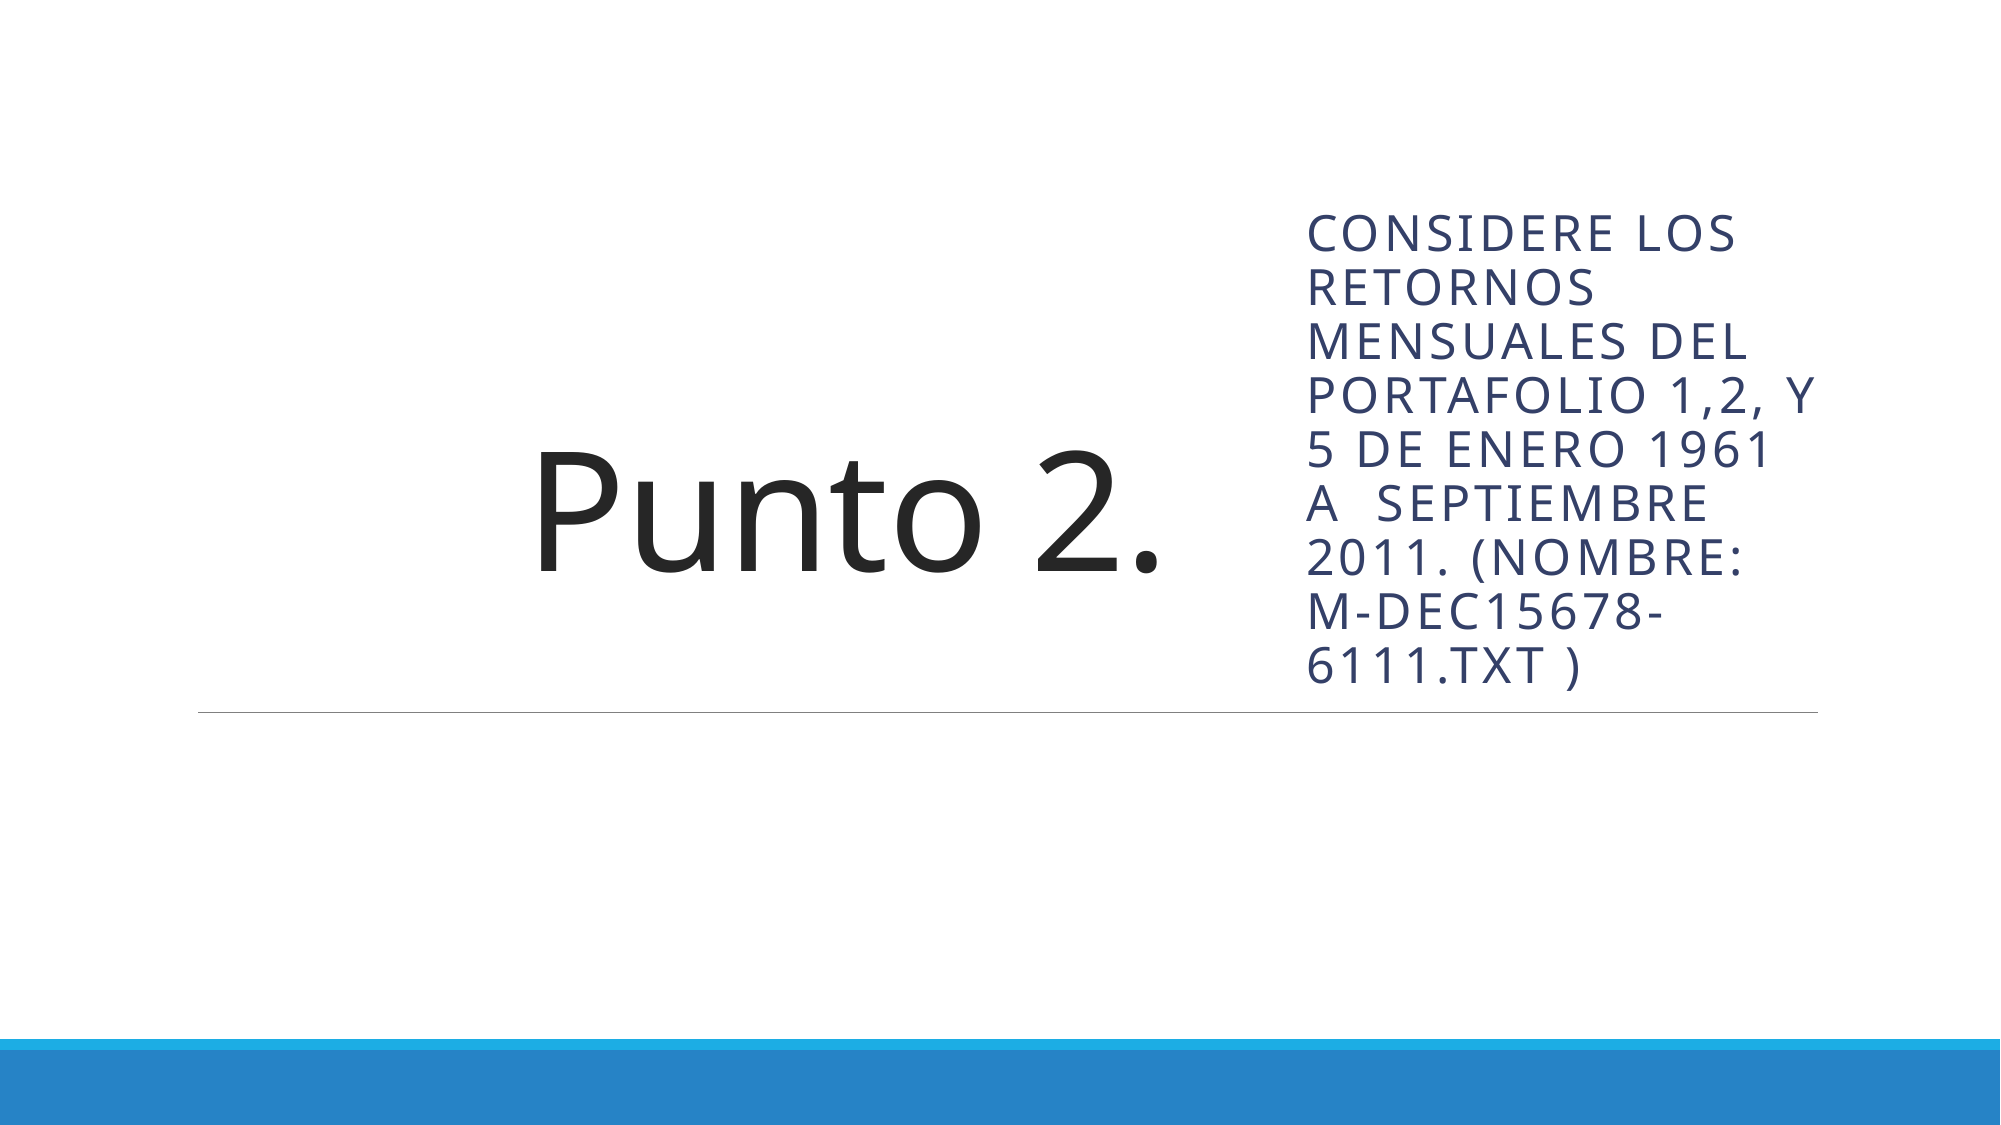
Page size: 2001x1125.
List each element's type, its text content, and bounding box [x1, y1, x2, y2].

title Punto 2. [158, 105, 1185, 935]
subtitle Considere los retornos mensuales del portafolio 1,2, y 5 de Enero 1961 a Septiembre 2011. (Nombre: m-dec15678-6111.txt ) [1291, 37, 1840, 867]
